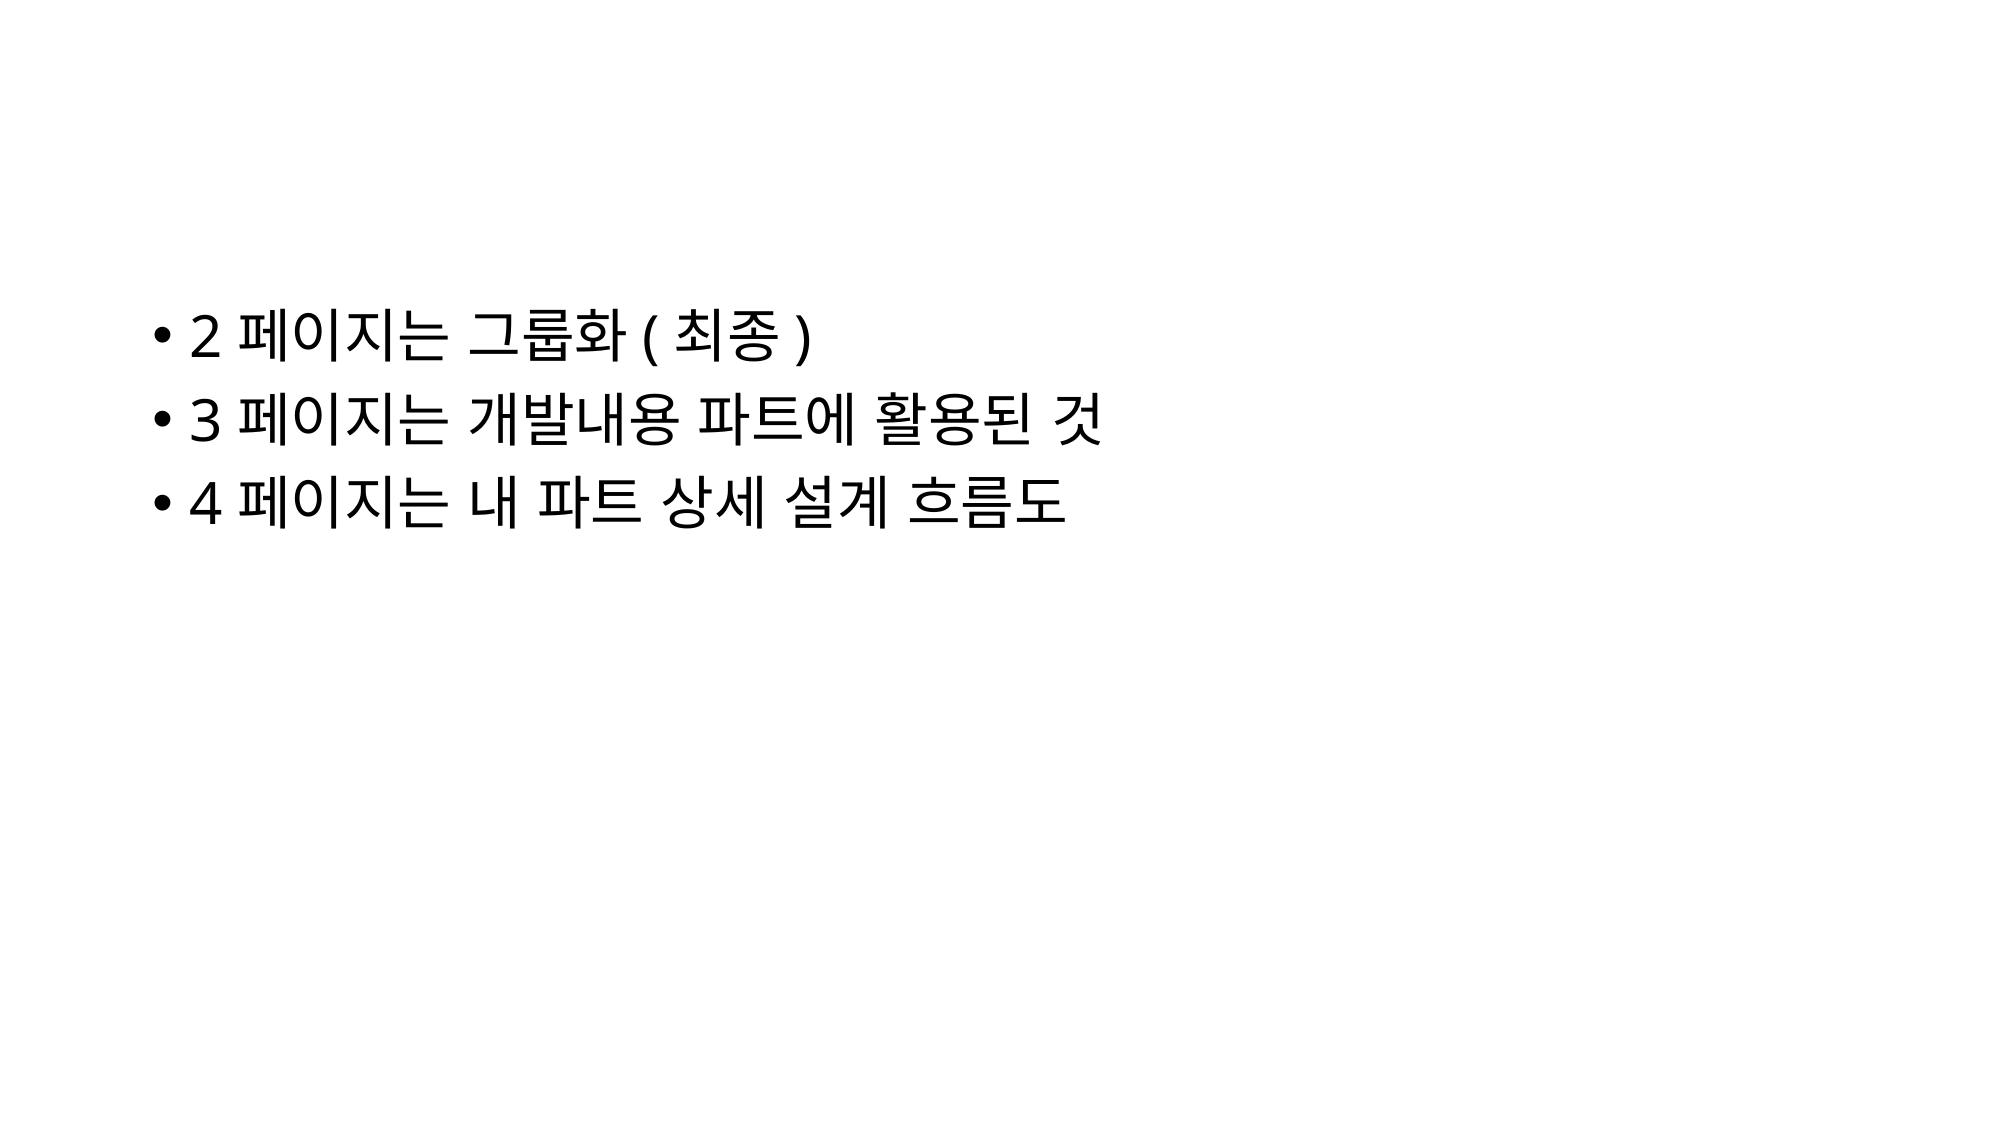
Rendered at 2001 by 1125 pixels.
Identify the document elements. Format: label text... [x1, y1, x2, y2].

list 2페이지는 그룹화(최종) 3페이지는 개발내용 파트에 활용된 것 4페이지는 내 파트 상세 설계 흐름도 [137, 299, 1863, 1014]
